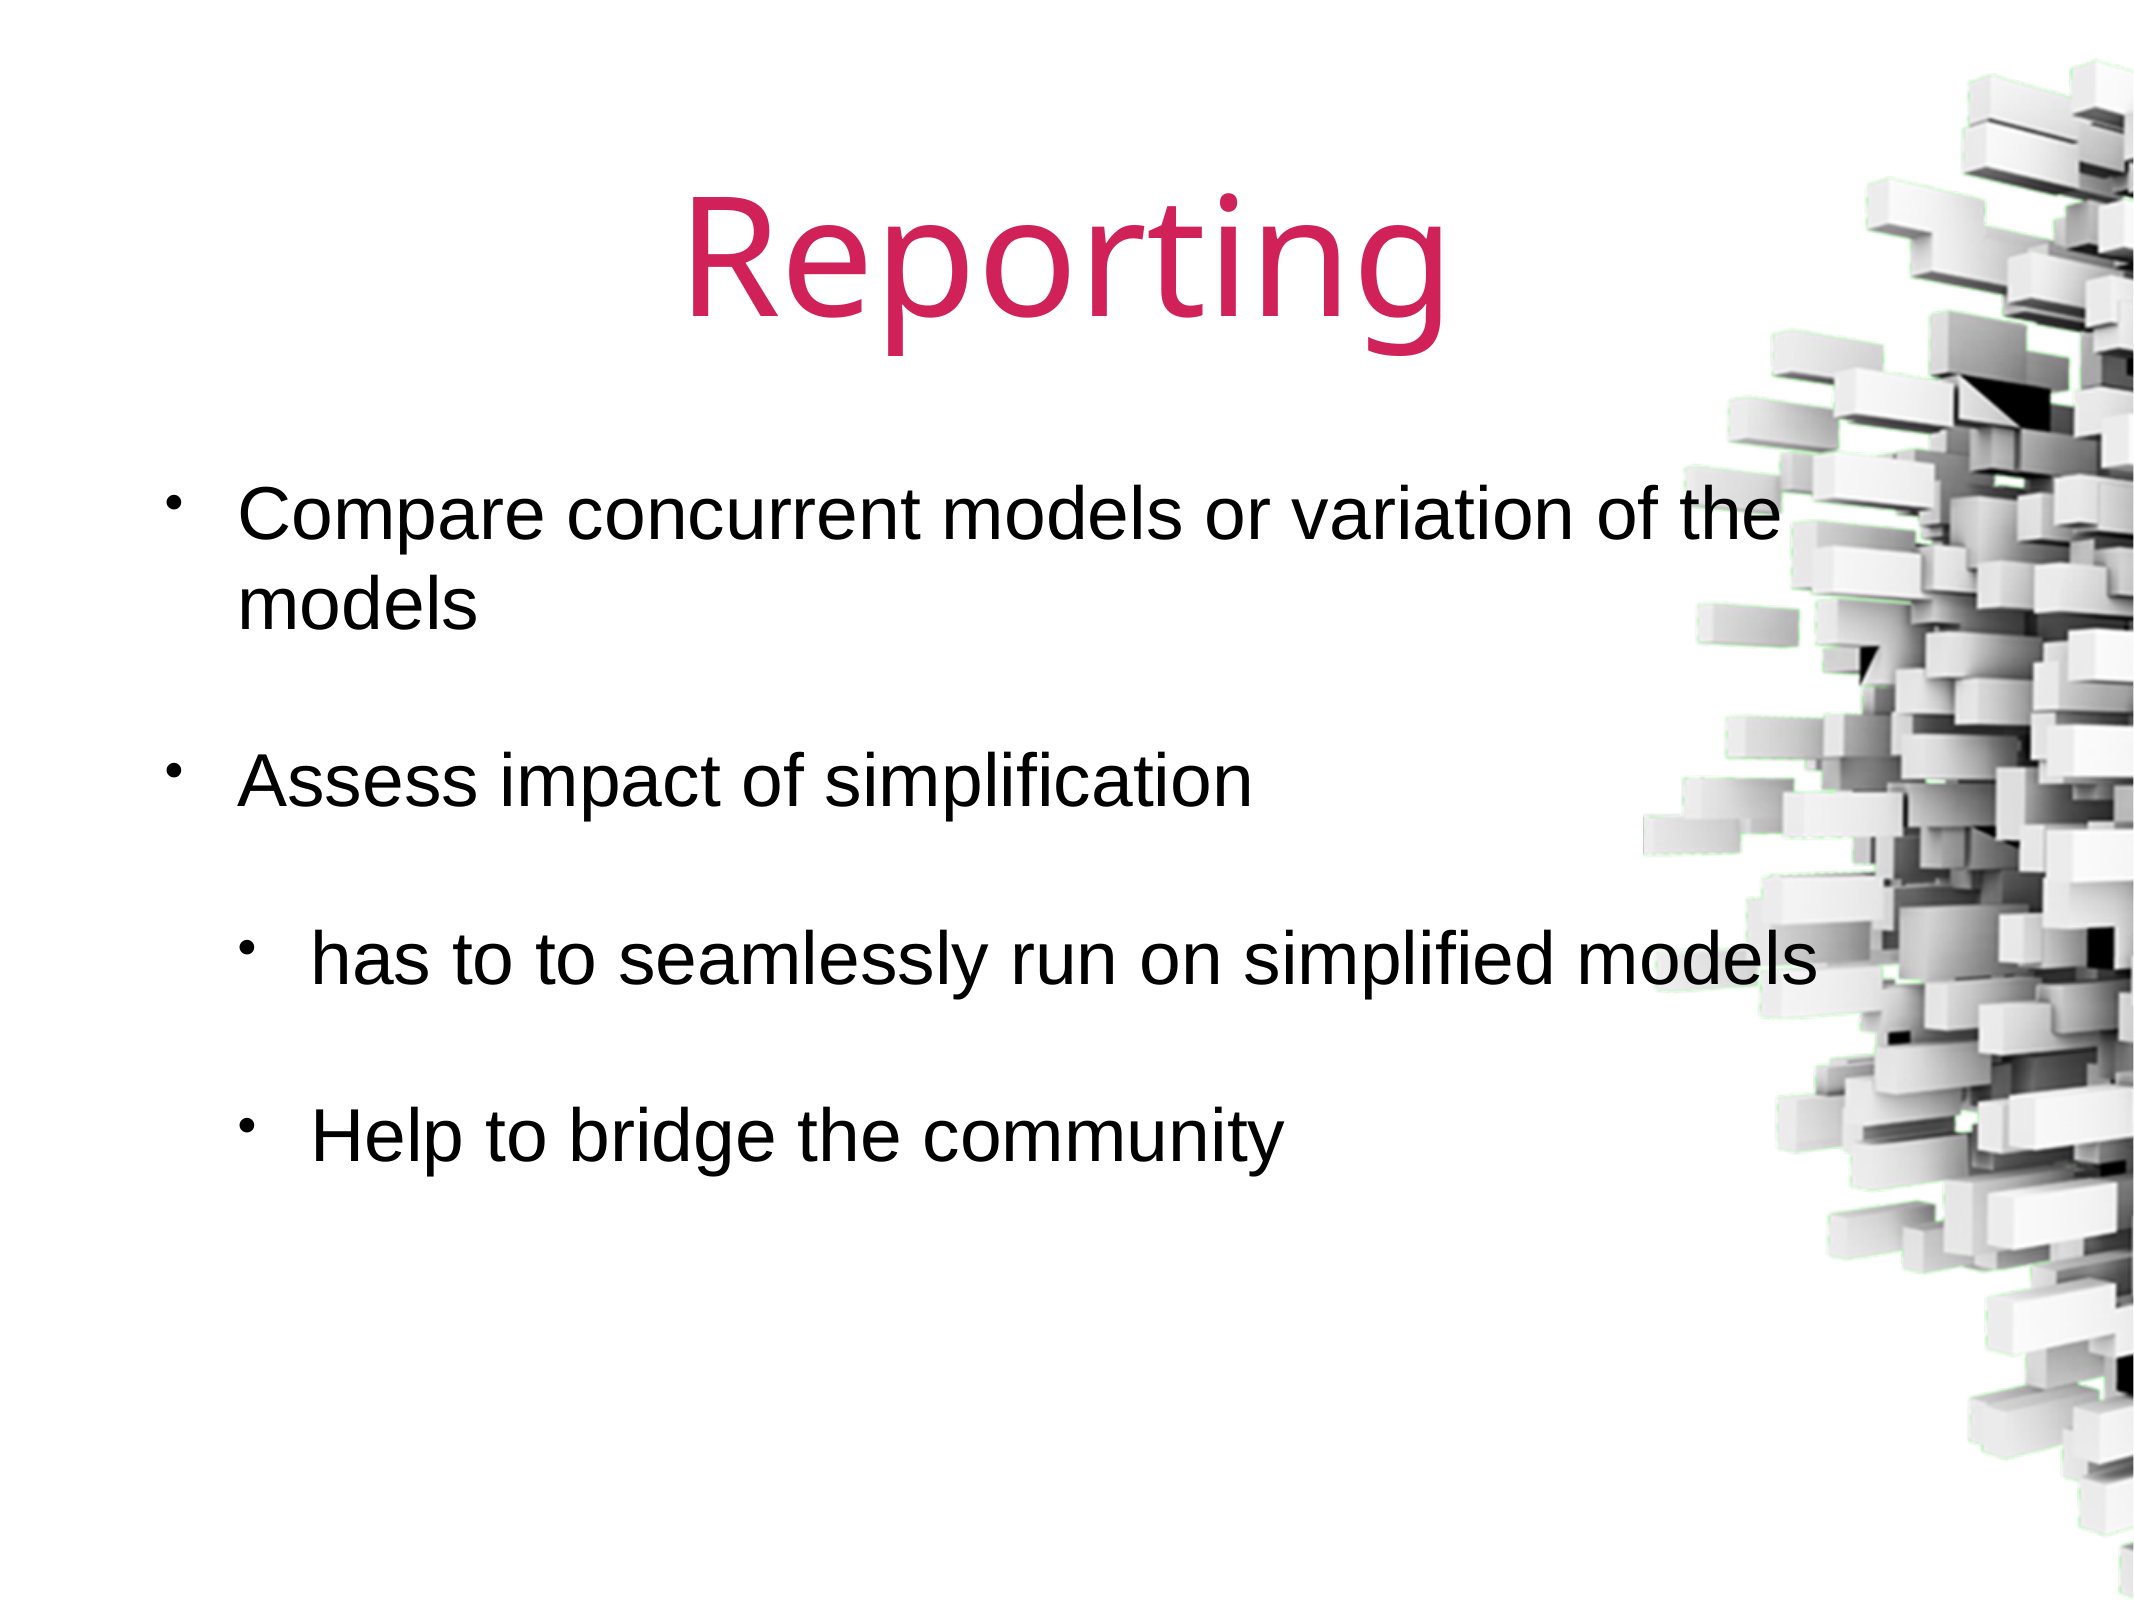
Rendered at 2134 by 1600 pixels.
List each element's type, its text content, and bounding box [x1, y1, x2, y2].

title Reporting [155, 72, 1978, 426]
picture [1611, 0, 2134, 1600]
list Compare concurrent models or variation of the models Assess impact of simplification has to to seamlessly run on simplified models Help to bridge the community [155, 426, 1978, 1393]
